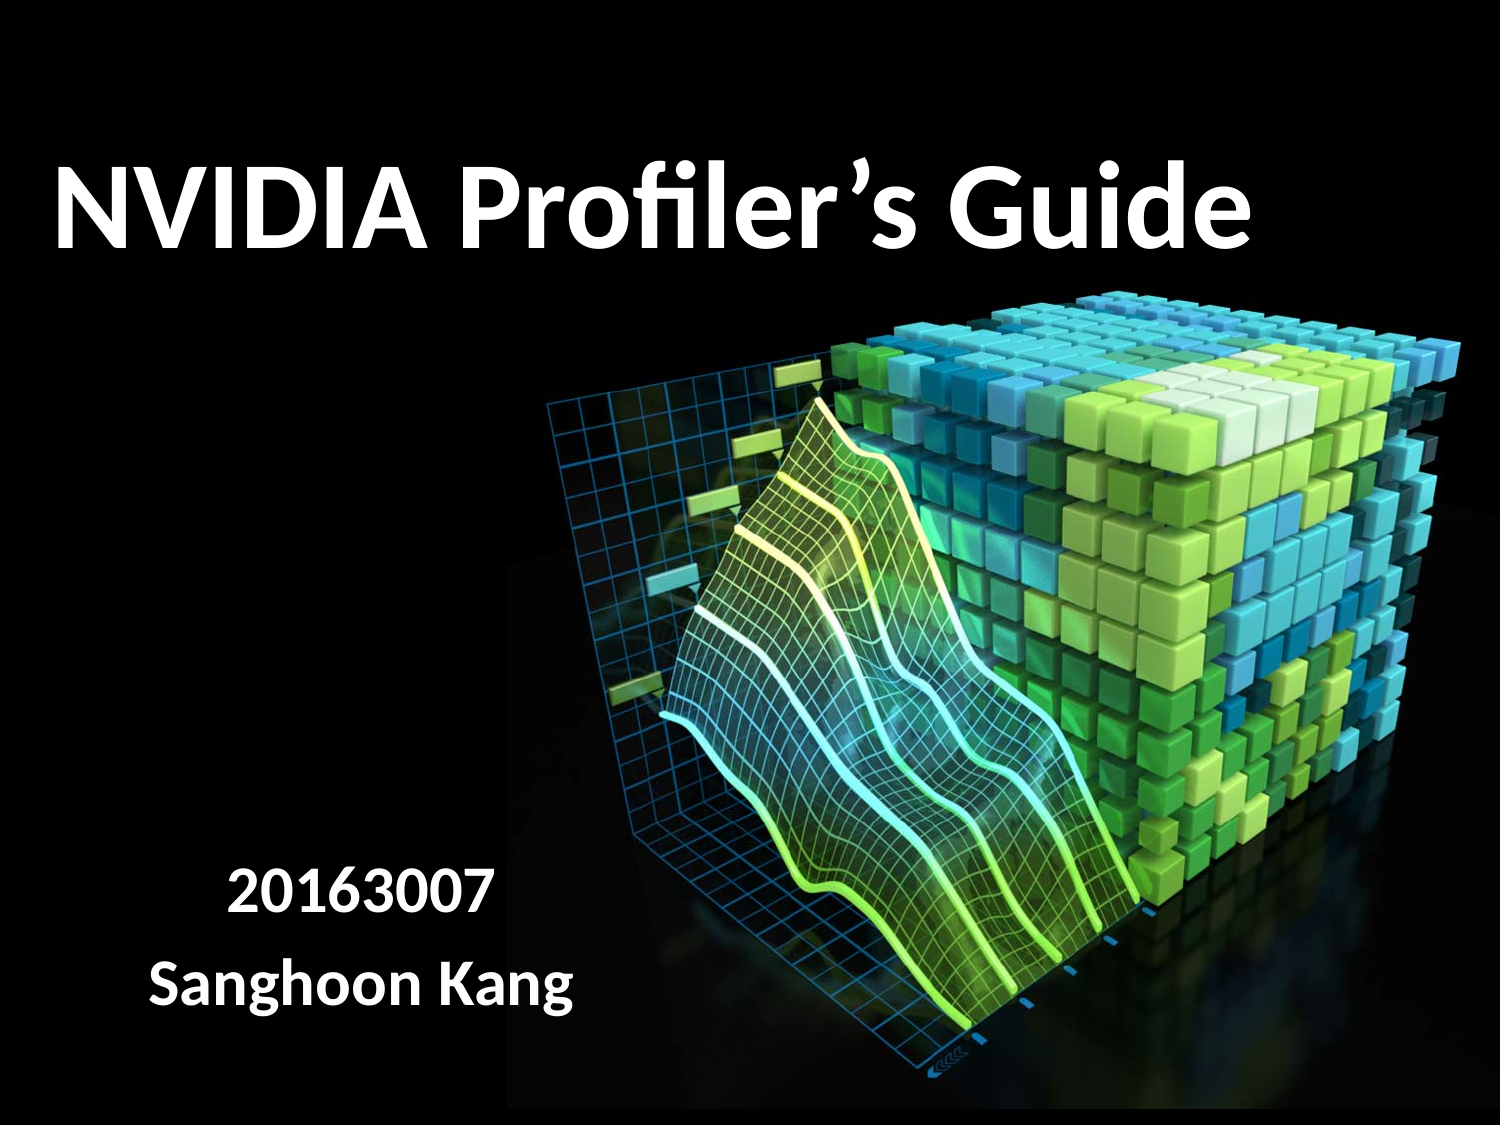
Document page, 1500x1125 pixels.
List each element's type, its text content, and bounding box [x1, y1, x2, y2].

subtitle 20163007 Sanghoon Kang [115, 847, 507, 1063]
title NVIDIA Profiler’s Guide [28, 72, 1279, 284]
picture [507, 248, 1500, 1110]
